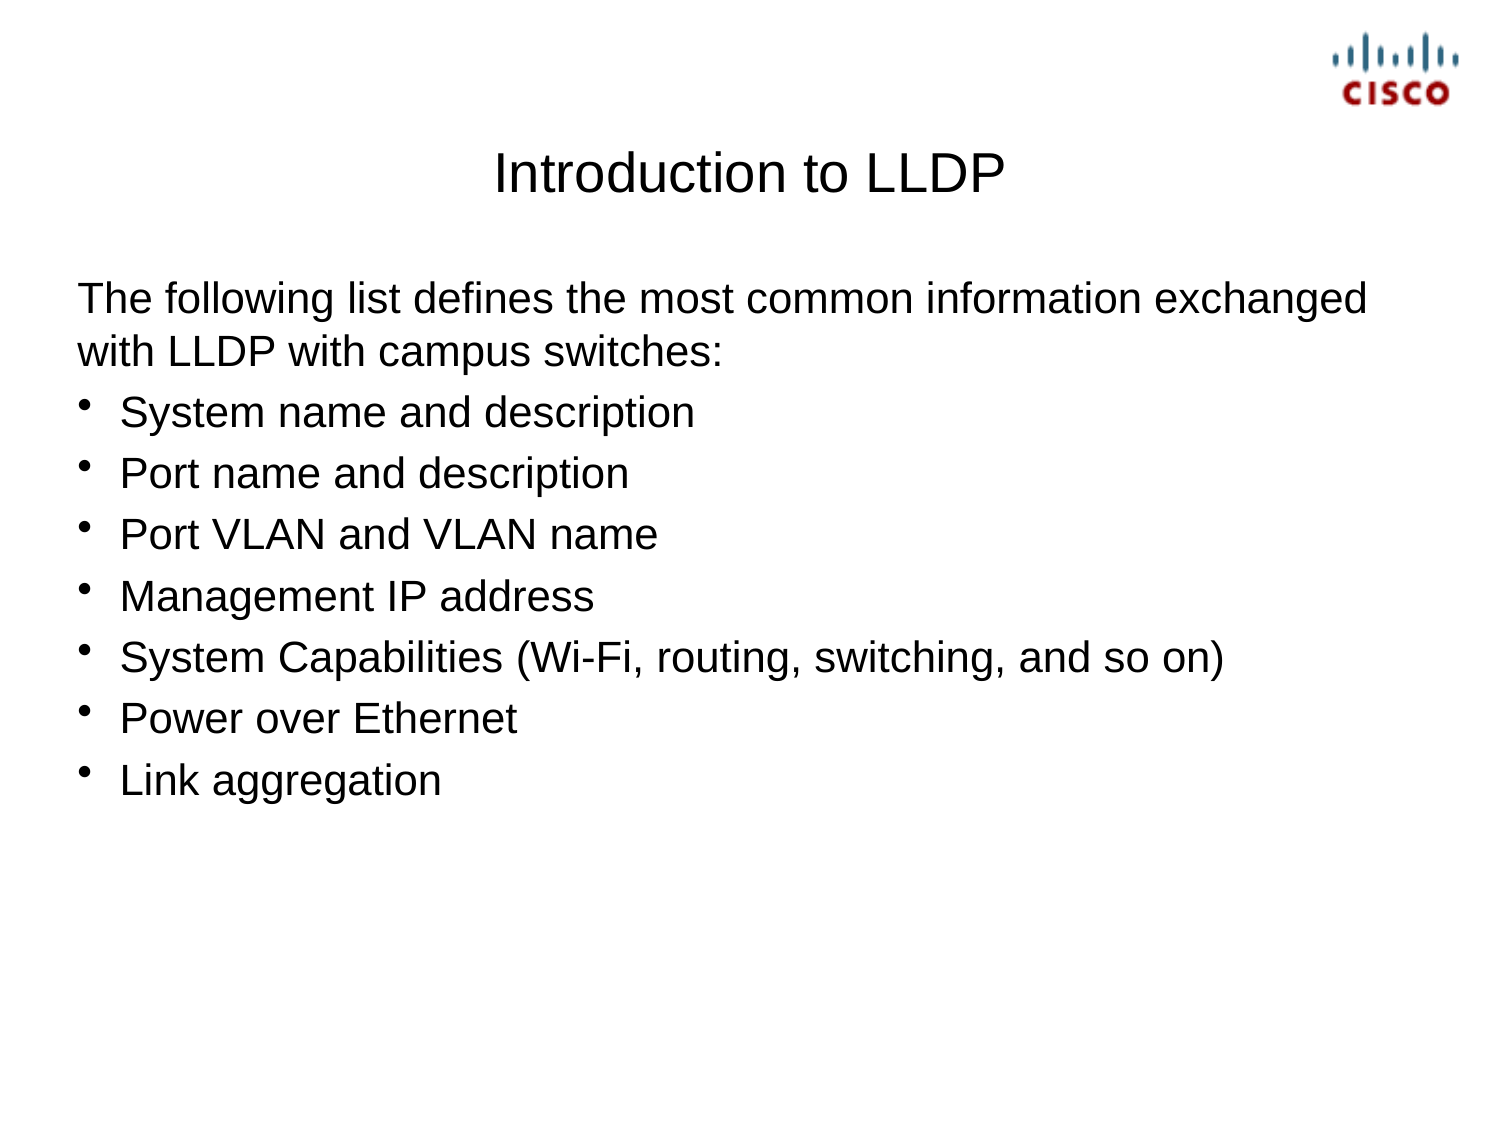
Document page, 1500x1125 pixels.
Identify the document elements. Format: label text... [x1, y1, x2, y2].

list The following list defines the most common information exchanged with LLDP with campus switches: System name and description Port name and description Port VLAN and VLAN name Management IP address System Capabilities (Wi-Fi, routing, switching, and so on) Power over Ethernet Link aggregation [62, 262, 1413, 1075]
title Introduction to LLDP [205, 107, 1295, 233]
picture [1294, 0, 1500, 137]
